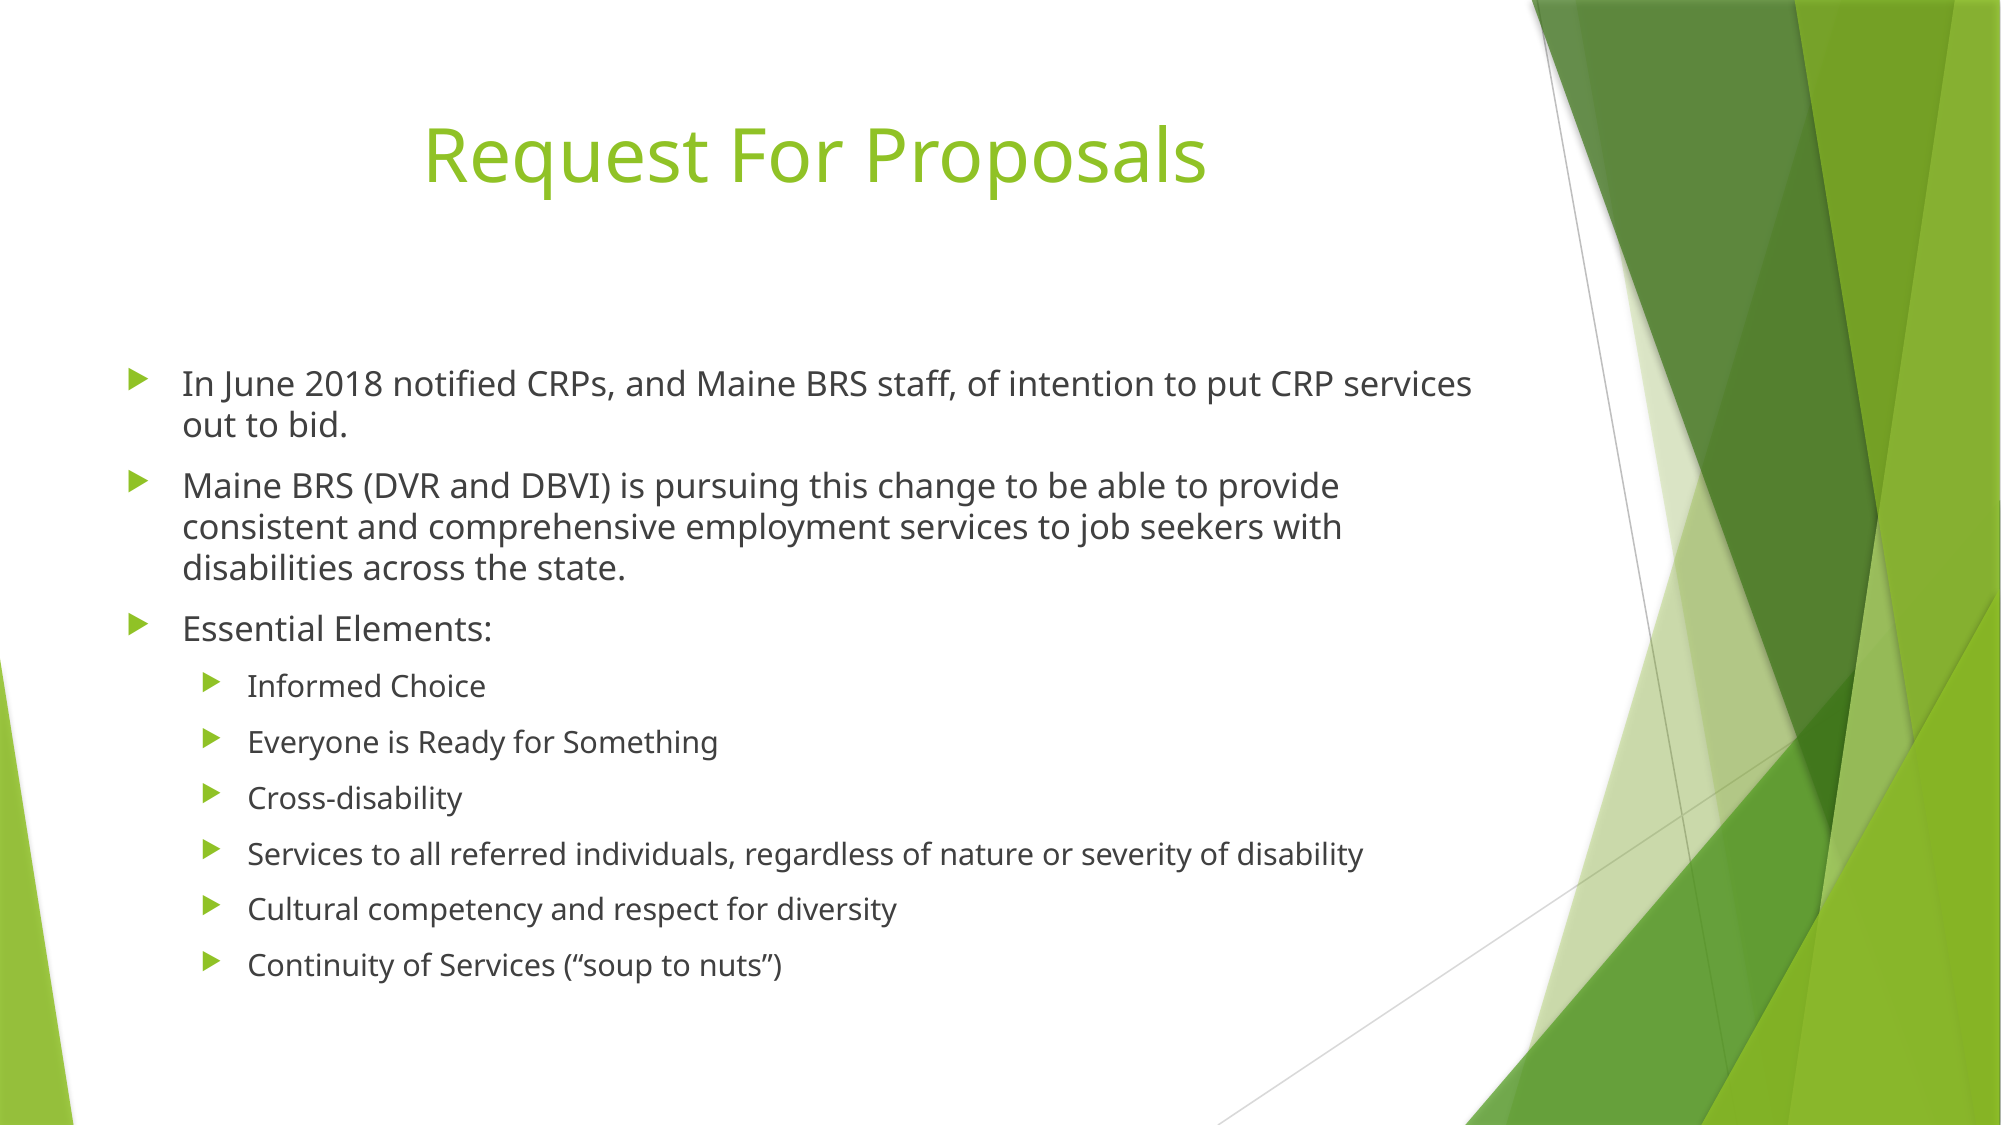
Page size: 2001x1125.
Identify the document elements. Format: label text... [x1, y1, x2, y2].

list In June 2018 notified CRPs, and Maine BRS staff, of intention to put CRP services out to bid. Maine BRS (DVR and DBVI) is pursuing this change to be able to provide consistent and comprehensive employment services to job seekers with disabilities across the state. Essential Elements: Informed Choice Everyone is Ready for Something Cross-disability Services to all referred individuals, regardless of nature or severity of disability Cultural competency and respect for diversity Continuity of Services (“soup to nuts”) [111, 354, 1522, 992]
title Request For Proposals [111, 99, 1522, 317]
